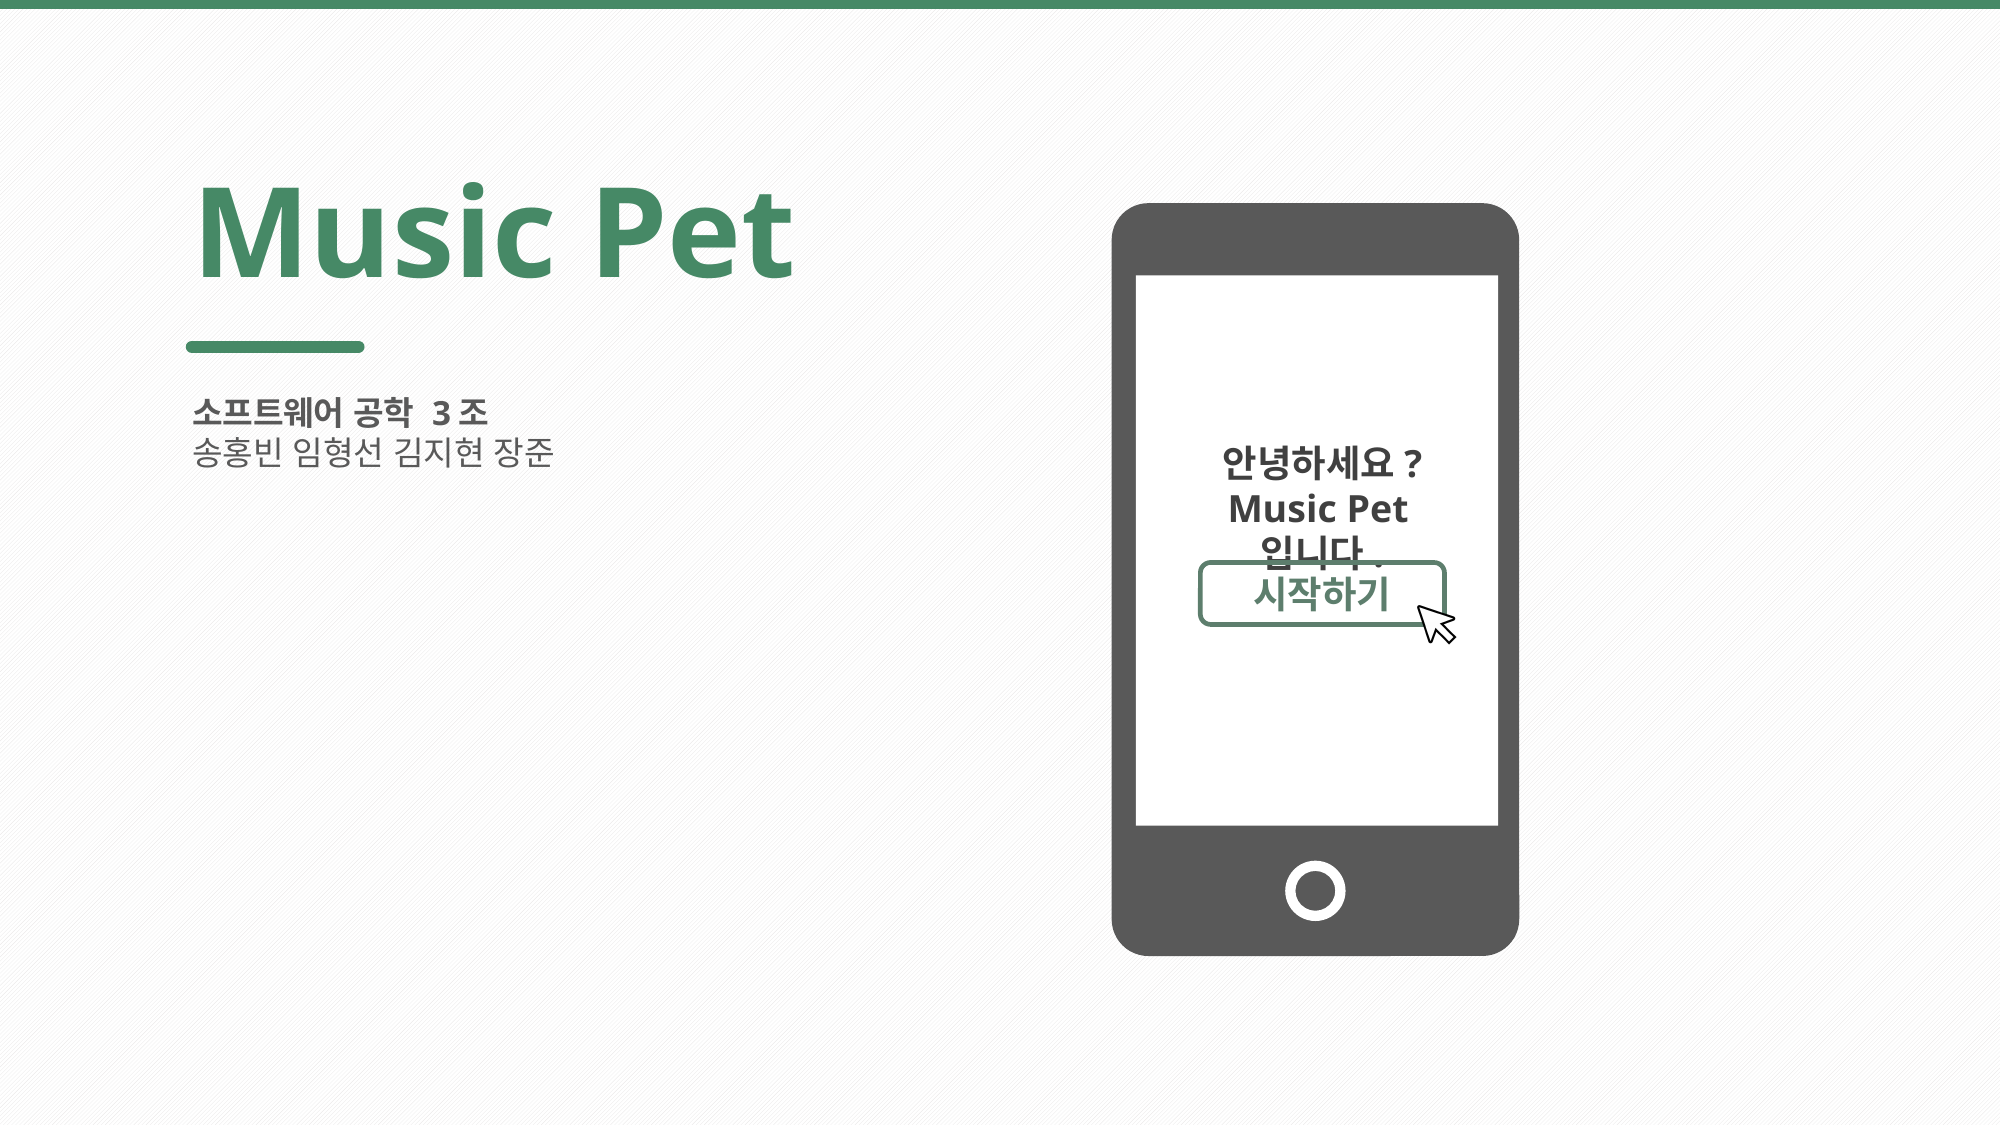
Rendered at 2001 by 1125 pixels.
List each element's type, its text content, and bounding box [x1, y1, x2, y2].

text_box Music Pet [191, 198, 818, 303]
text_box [1111, 203, 1520, 957]
text_box 소프트웨어 공학 3조 송홍빈 임형선 김지현 장준 [191, 392, 690, 513]
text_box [1135, 275, 1499, 826]
